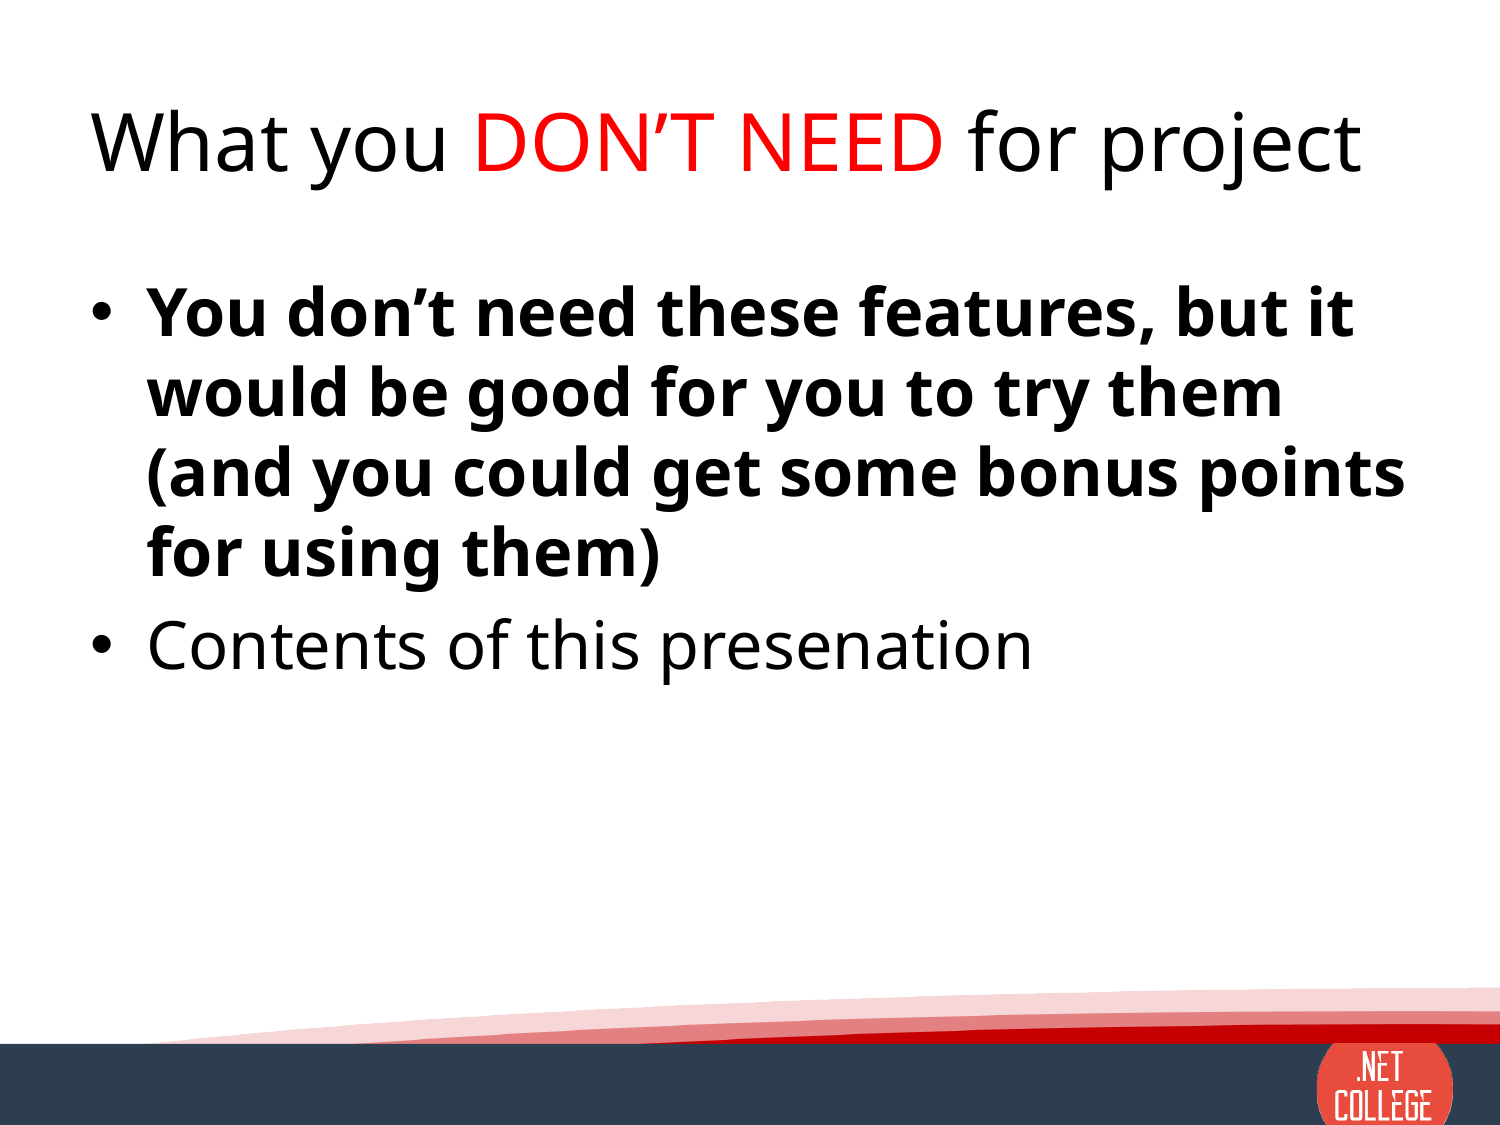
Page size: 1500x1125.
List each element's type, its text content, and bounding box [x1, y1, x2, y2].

title What you DON’T NEED for project [75, 45, 1425, 233]
list You don’t need these features, but it would be good for you to try them (and you could get some bonus points for using them) Contents of this presenation [75, 262, 1425, 1005]
picture [53, 987, 1500, 1125]
